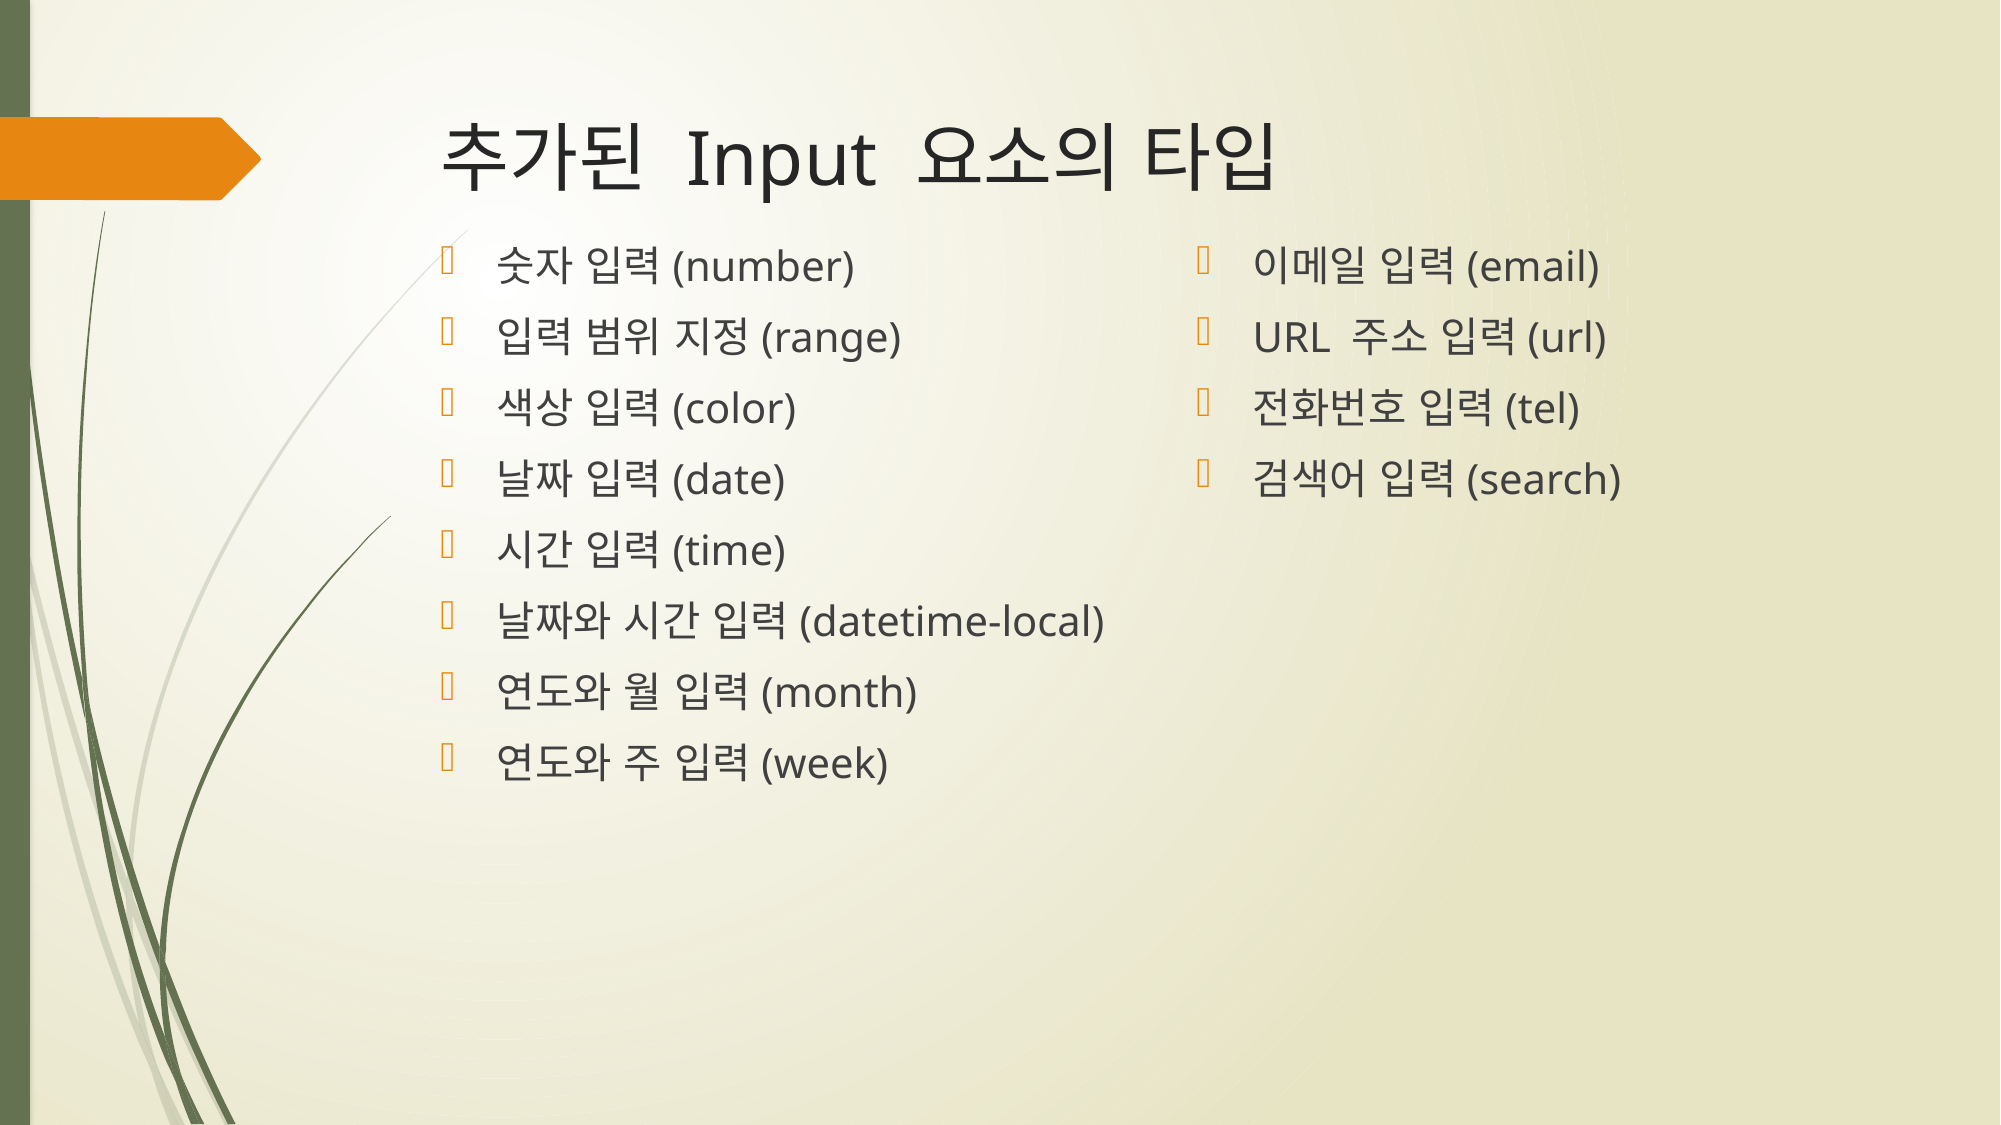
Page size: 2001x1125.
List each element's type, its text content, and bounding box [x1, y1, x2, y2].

text_box 이메일 입력(email) URL 주소 입력(url) 전화번호 입력(tel) 검색어 입력(search) [1181, 232, 1863, 1023]
title 추가된 Input 요소의 타입 [425, 102, 1888, 313]
list 숫자 입력(number) 입력 범위 지정(range) 색상 입력(color) 날짜 입력(date) 시간 입력(time) 날짜와 시간 입력(datetime-local) 연도와 월 입력(month) 연도와 주 입력(week) [425, 232, 1181, 932]
